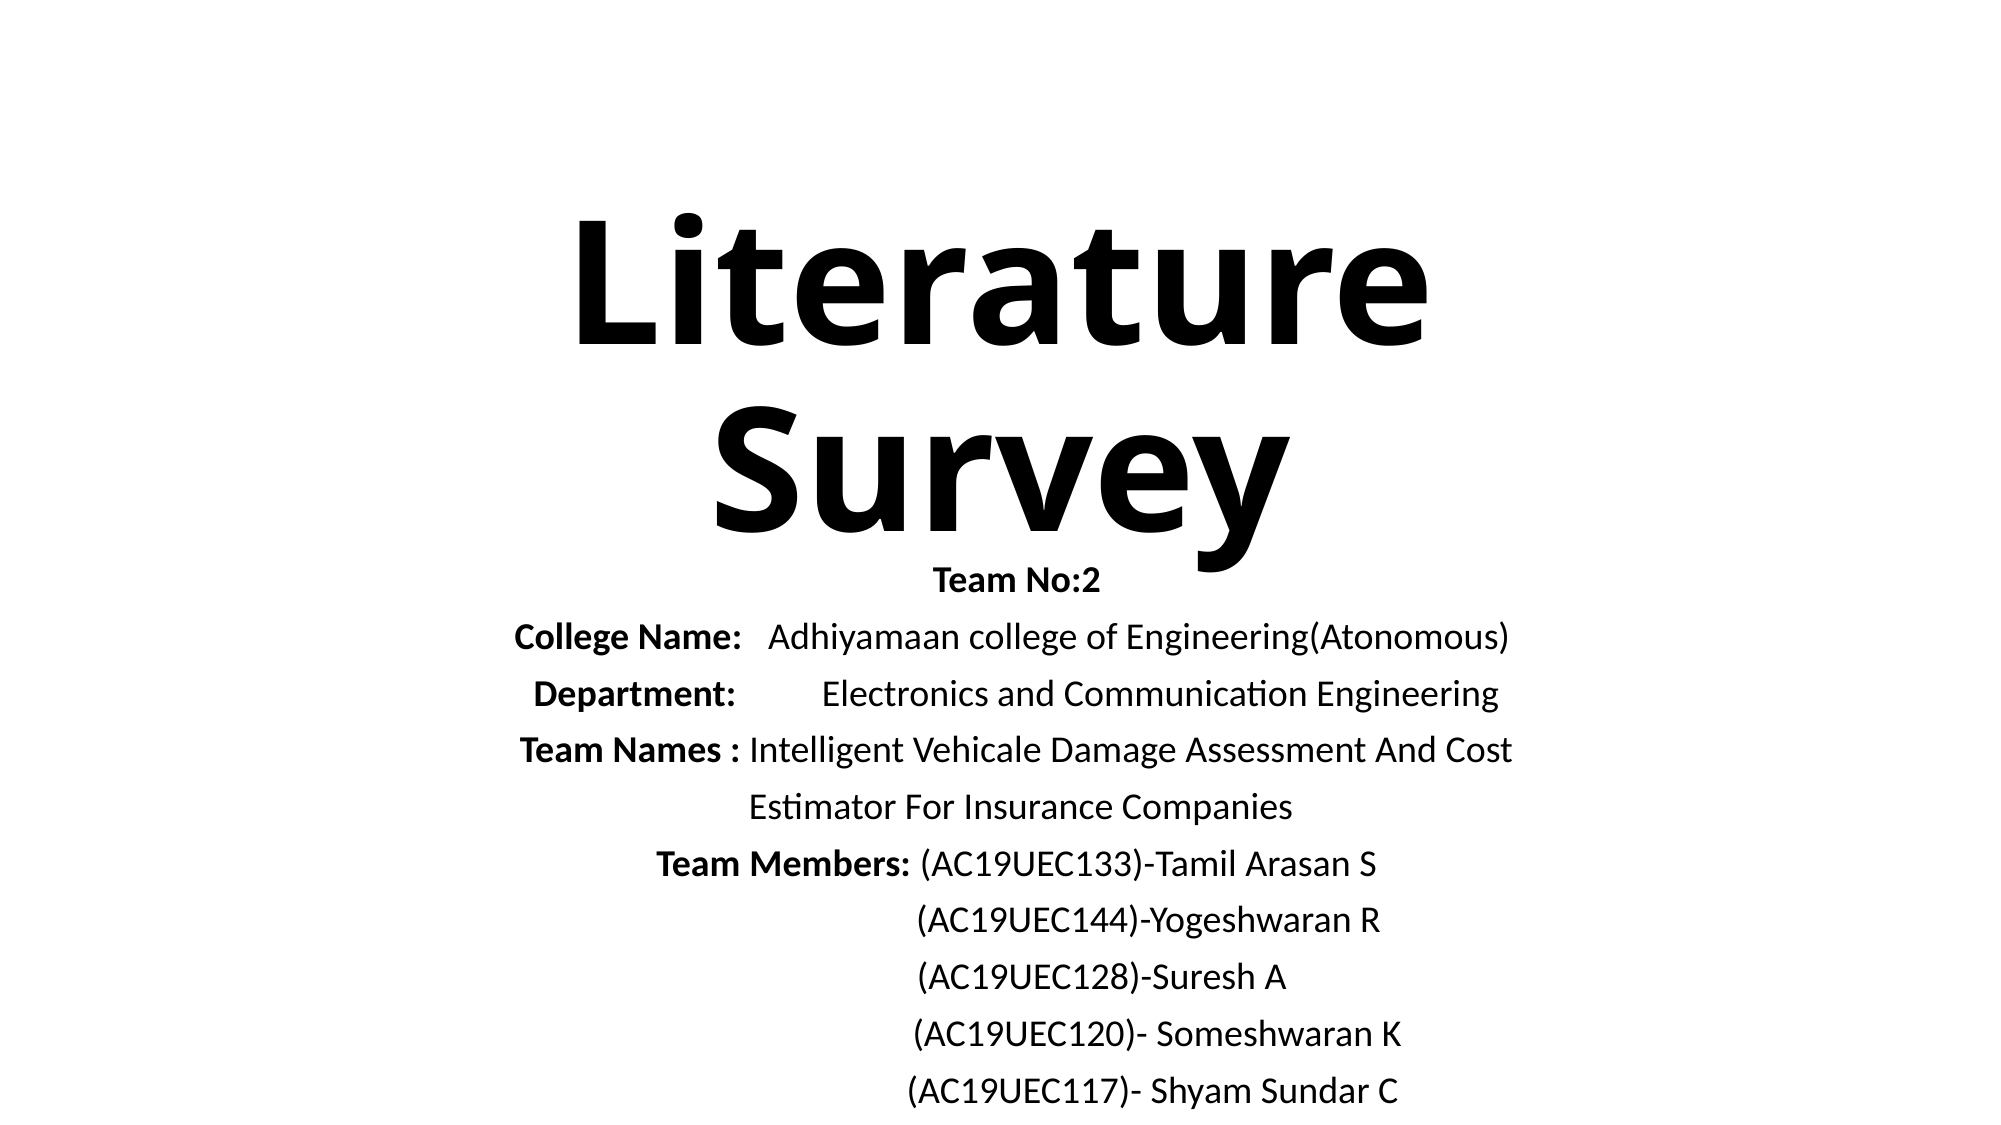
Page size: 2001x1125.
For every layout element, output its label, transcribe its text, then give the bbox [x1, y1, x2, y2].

subtitle Team No:2 College Name: Adhiyamaan college of Engineering(Atonomous) Department: Electronics and Communication Engineering Team Names : Intelligent Vehicale Damage Assessment And Cost Estimator For Insurance Companies Team Members: (AC19UEC133)-Tamil Arasan S (AC19UEC144)-Yogeshwaran R (AC19UEC128)-Suresh A (AC19UEC120)- Someshwaran K (AC19UEC117)- Shyam Sundar C [217, 552, 1817, 1125]
title Literature Survey [249, 184, 1750, 552]
